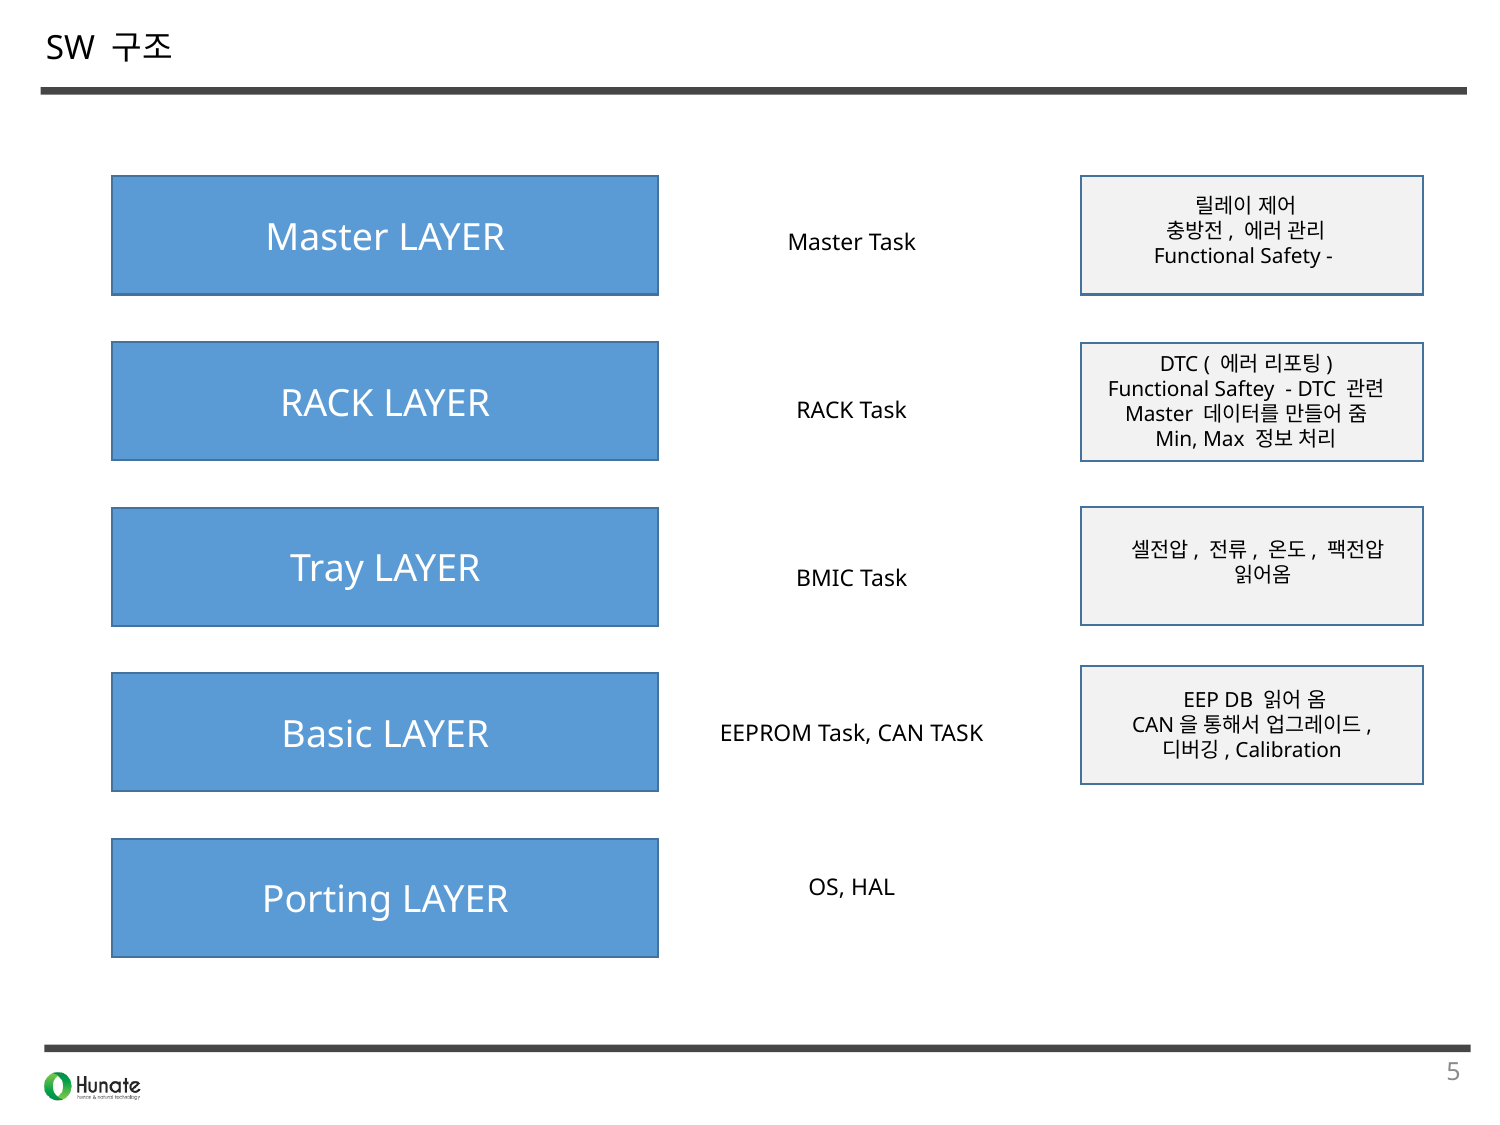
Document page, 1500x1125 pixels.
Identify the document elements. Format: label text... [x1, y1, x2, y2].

text_box SW 구조 [31, 19, 188, 74]
slide_number 5 [1138, 1042, 1476, 1103]
text_box [1080, 342, 1424, 462]
text_box RACK Task [781, 388, 922, 431]
text_box DTC ( 에러 리포팅) Functional Saftey - DTC 관련 Master 데이터를 만들어 줌 Min, Max 정보 처리 [1080, 343, 1412, 458]
text_box Porting LAYER [111, 838, 659, 958]
text_box Tray LAYER [111, 507, 659, 627]
text_box Master LAYER [111, 175, 659, 296]
text_box BMIC Task [781, 556, 923, 599]
text_box EEP DB 읽어 옴 CAN을 통해서 업그레이드, 디버깅, Calibration [1086, 679, 1418, 770]
text_box [1080, 665, 1424, 785]
text_box OS, HAL [793, 865, 911, 908]
text_box [1080, 175, 1424, 296]
text_box RACK LAYER [111, 341, 659, 461]
text_box Basic LAYER [111, 672, 659, 792]
text_box EEPROM Task, CAN TASK [705, 710, 999, 754]
text_box Master Task [772, 219, 931, 263]
text_box 릴레이 제어 충방전, 에러 관리 Functional Safety - [1092, 185, 1400, 275]
text_box [1080, 506, 1424, 626]
text_box 셀전압, 전류, 온도, 팩전압 읽어옴 [1092, 529, 1424, 595]
picture [36, 1063, 147, 1110]
